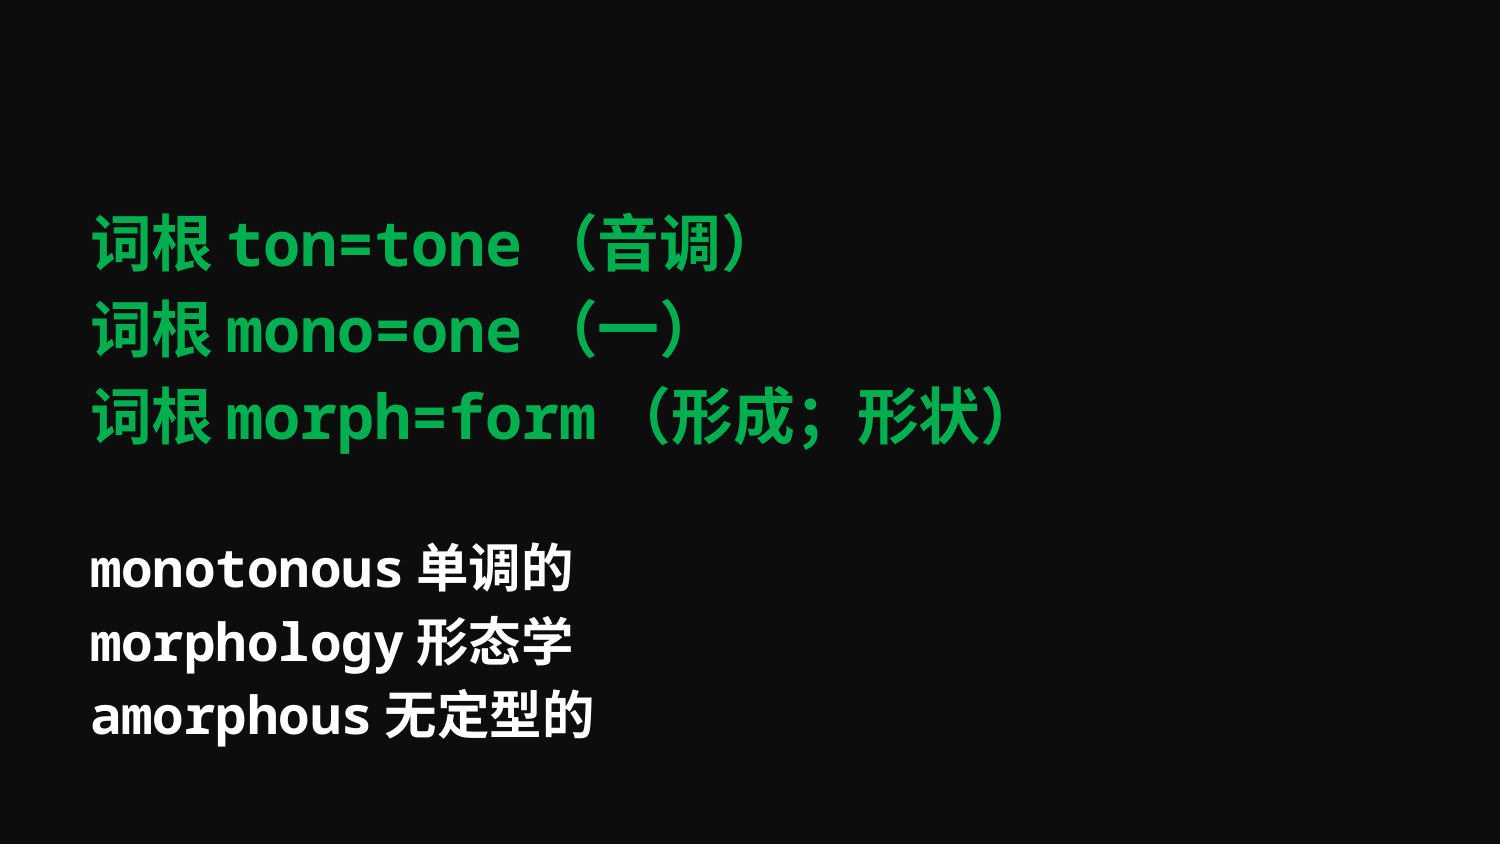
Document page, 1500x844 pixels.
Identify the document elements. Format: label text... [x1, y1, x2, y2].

list 词根ton=tone（音调） 词根mono=one（一） 词根morph=form（形成；形状） monotonous单调的 morphology形态学 amorphous无定型的 [75, 196, 1425, 754]
